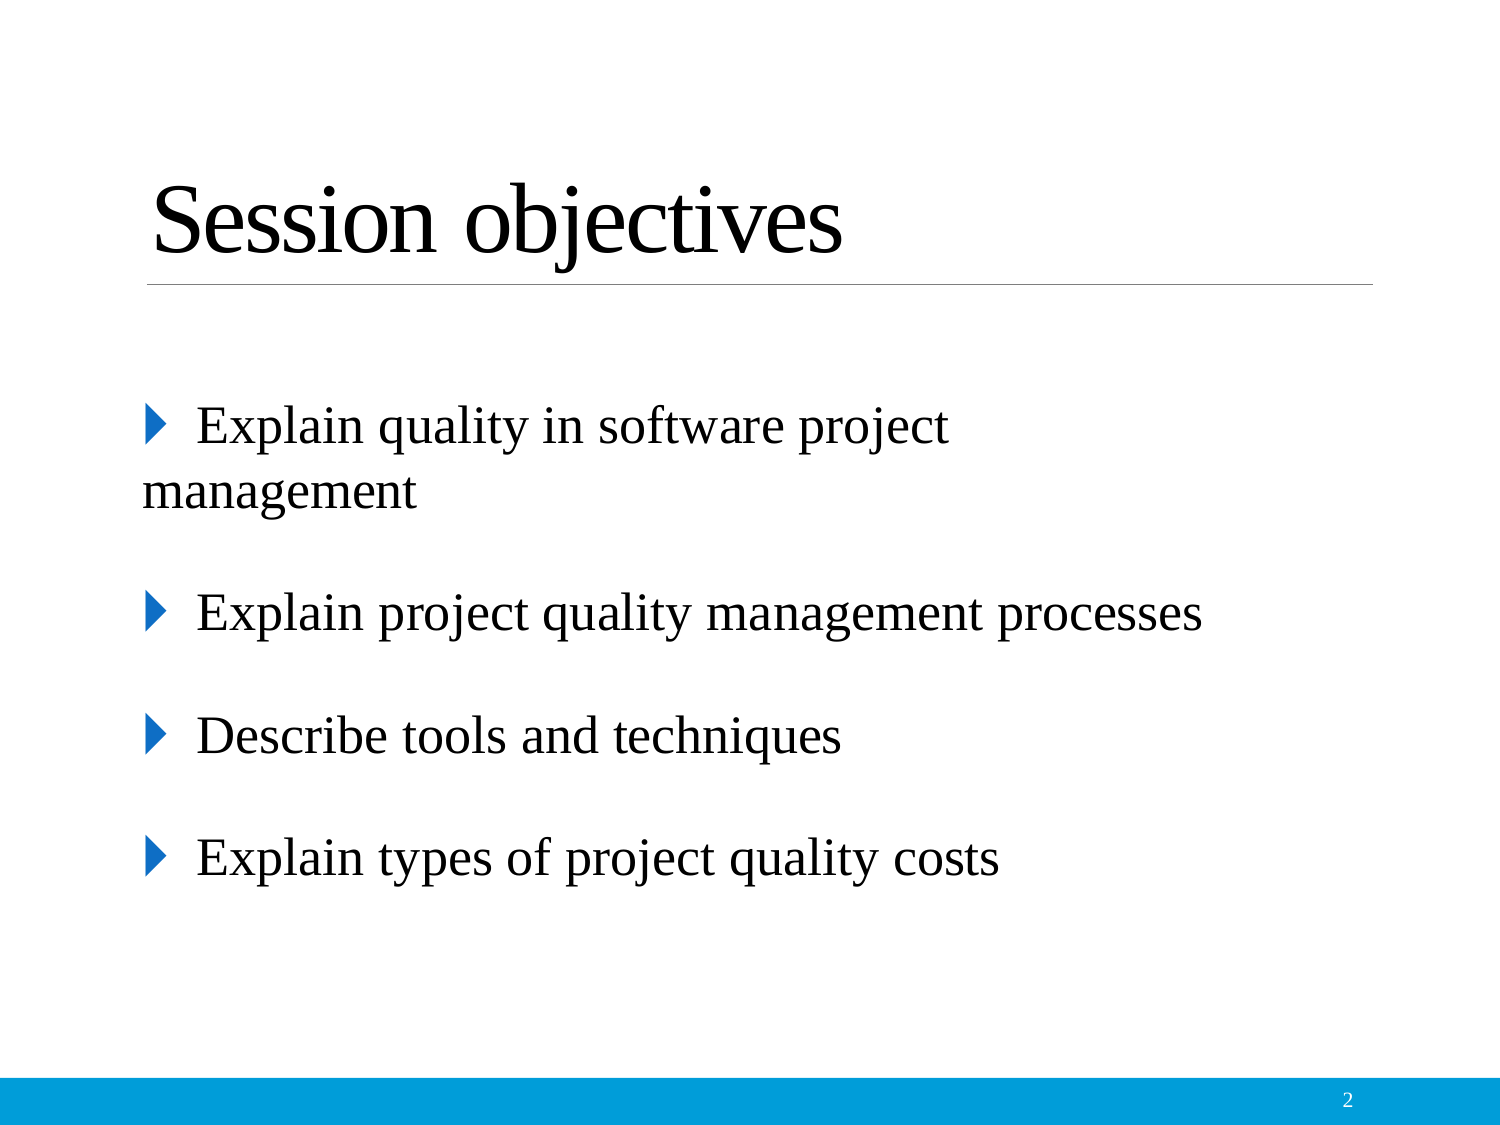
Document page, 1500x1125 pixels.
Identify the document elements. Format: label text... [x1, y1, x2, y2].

slide_number 2 [1336, 1085, 1373, 1125]
title Session objectives [147, 94, 1341, 341]
text_box 🞂​ Explain quality in software project management 🞂​ Explain project quality management processes 🞂​ Describe tools and techniques 🞂​ Explain types of project quality costs [140, 387, 1229, 887]
